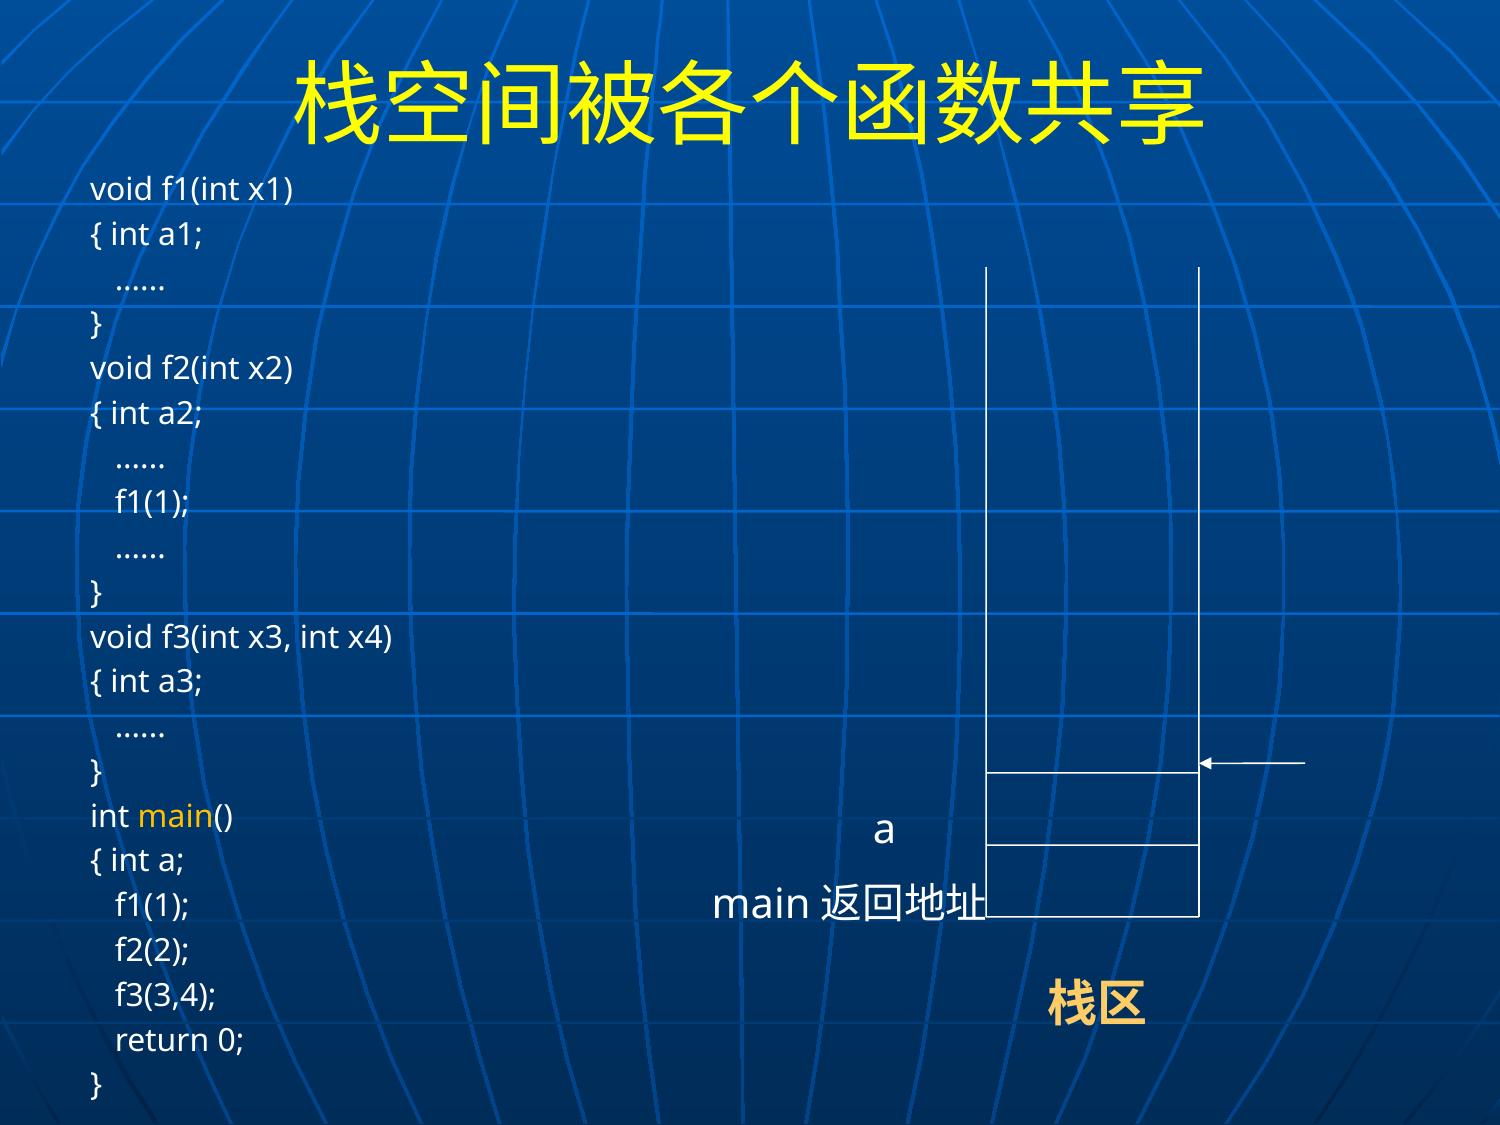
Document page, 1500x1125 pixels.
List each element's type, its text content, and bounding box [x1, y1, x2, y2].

list void f1(int x1) { int a1; ...... } void f2(int x2) { int a2; ...... f1(1); ...... } void f3(int x3, int x4) { int a3; ...... } int main() { int a; f1(1); f2(2); f3(3,4); return 0; } [75, 160, 691, 1118]
text_box a main返回地址 [696, 319, 1270, 935]
text_box 栈区 [1032, 964, 1163, 1039]
title 栈空间被各个函数共享 [75, 7, 1425, 195]
